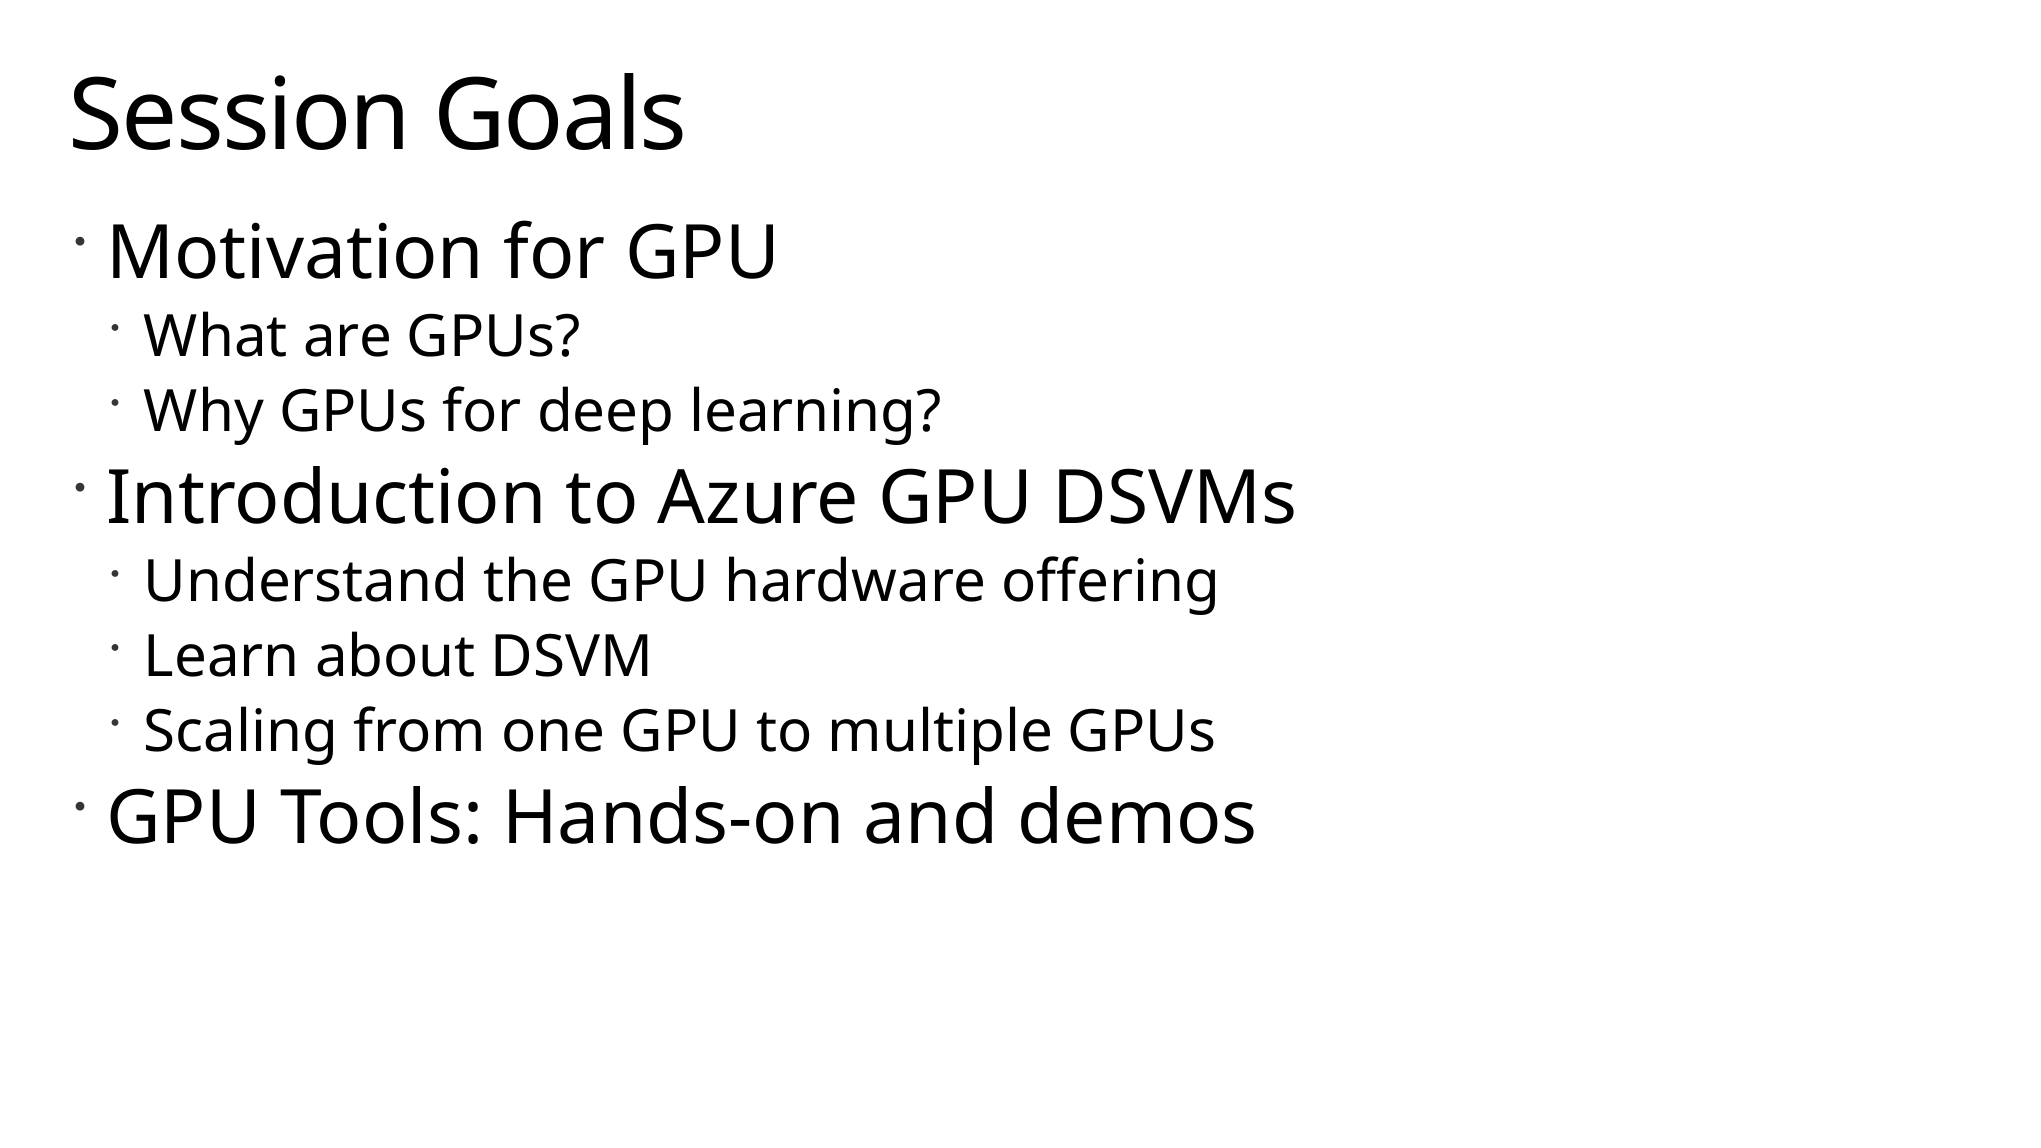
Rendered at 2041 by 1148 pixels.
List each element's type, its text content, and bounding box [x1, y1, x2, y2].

list Motivation for GPU What are GPUs? Why GPUs for deep learning? Introduction to Azure GPU DSVMs Understand the GPU hardware offering Learn about DSVM Scaling from one GPU to multiple GPUs GPU Tools: Hands-on and demos [45, 198, 1996, 1000]
title Session Goals [45, 48, 1996, 198]
